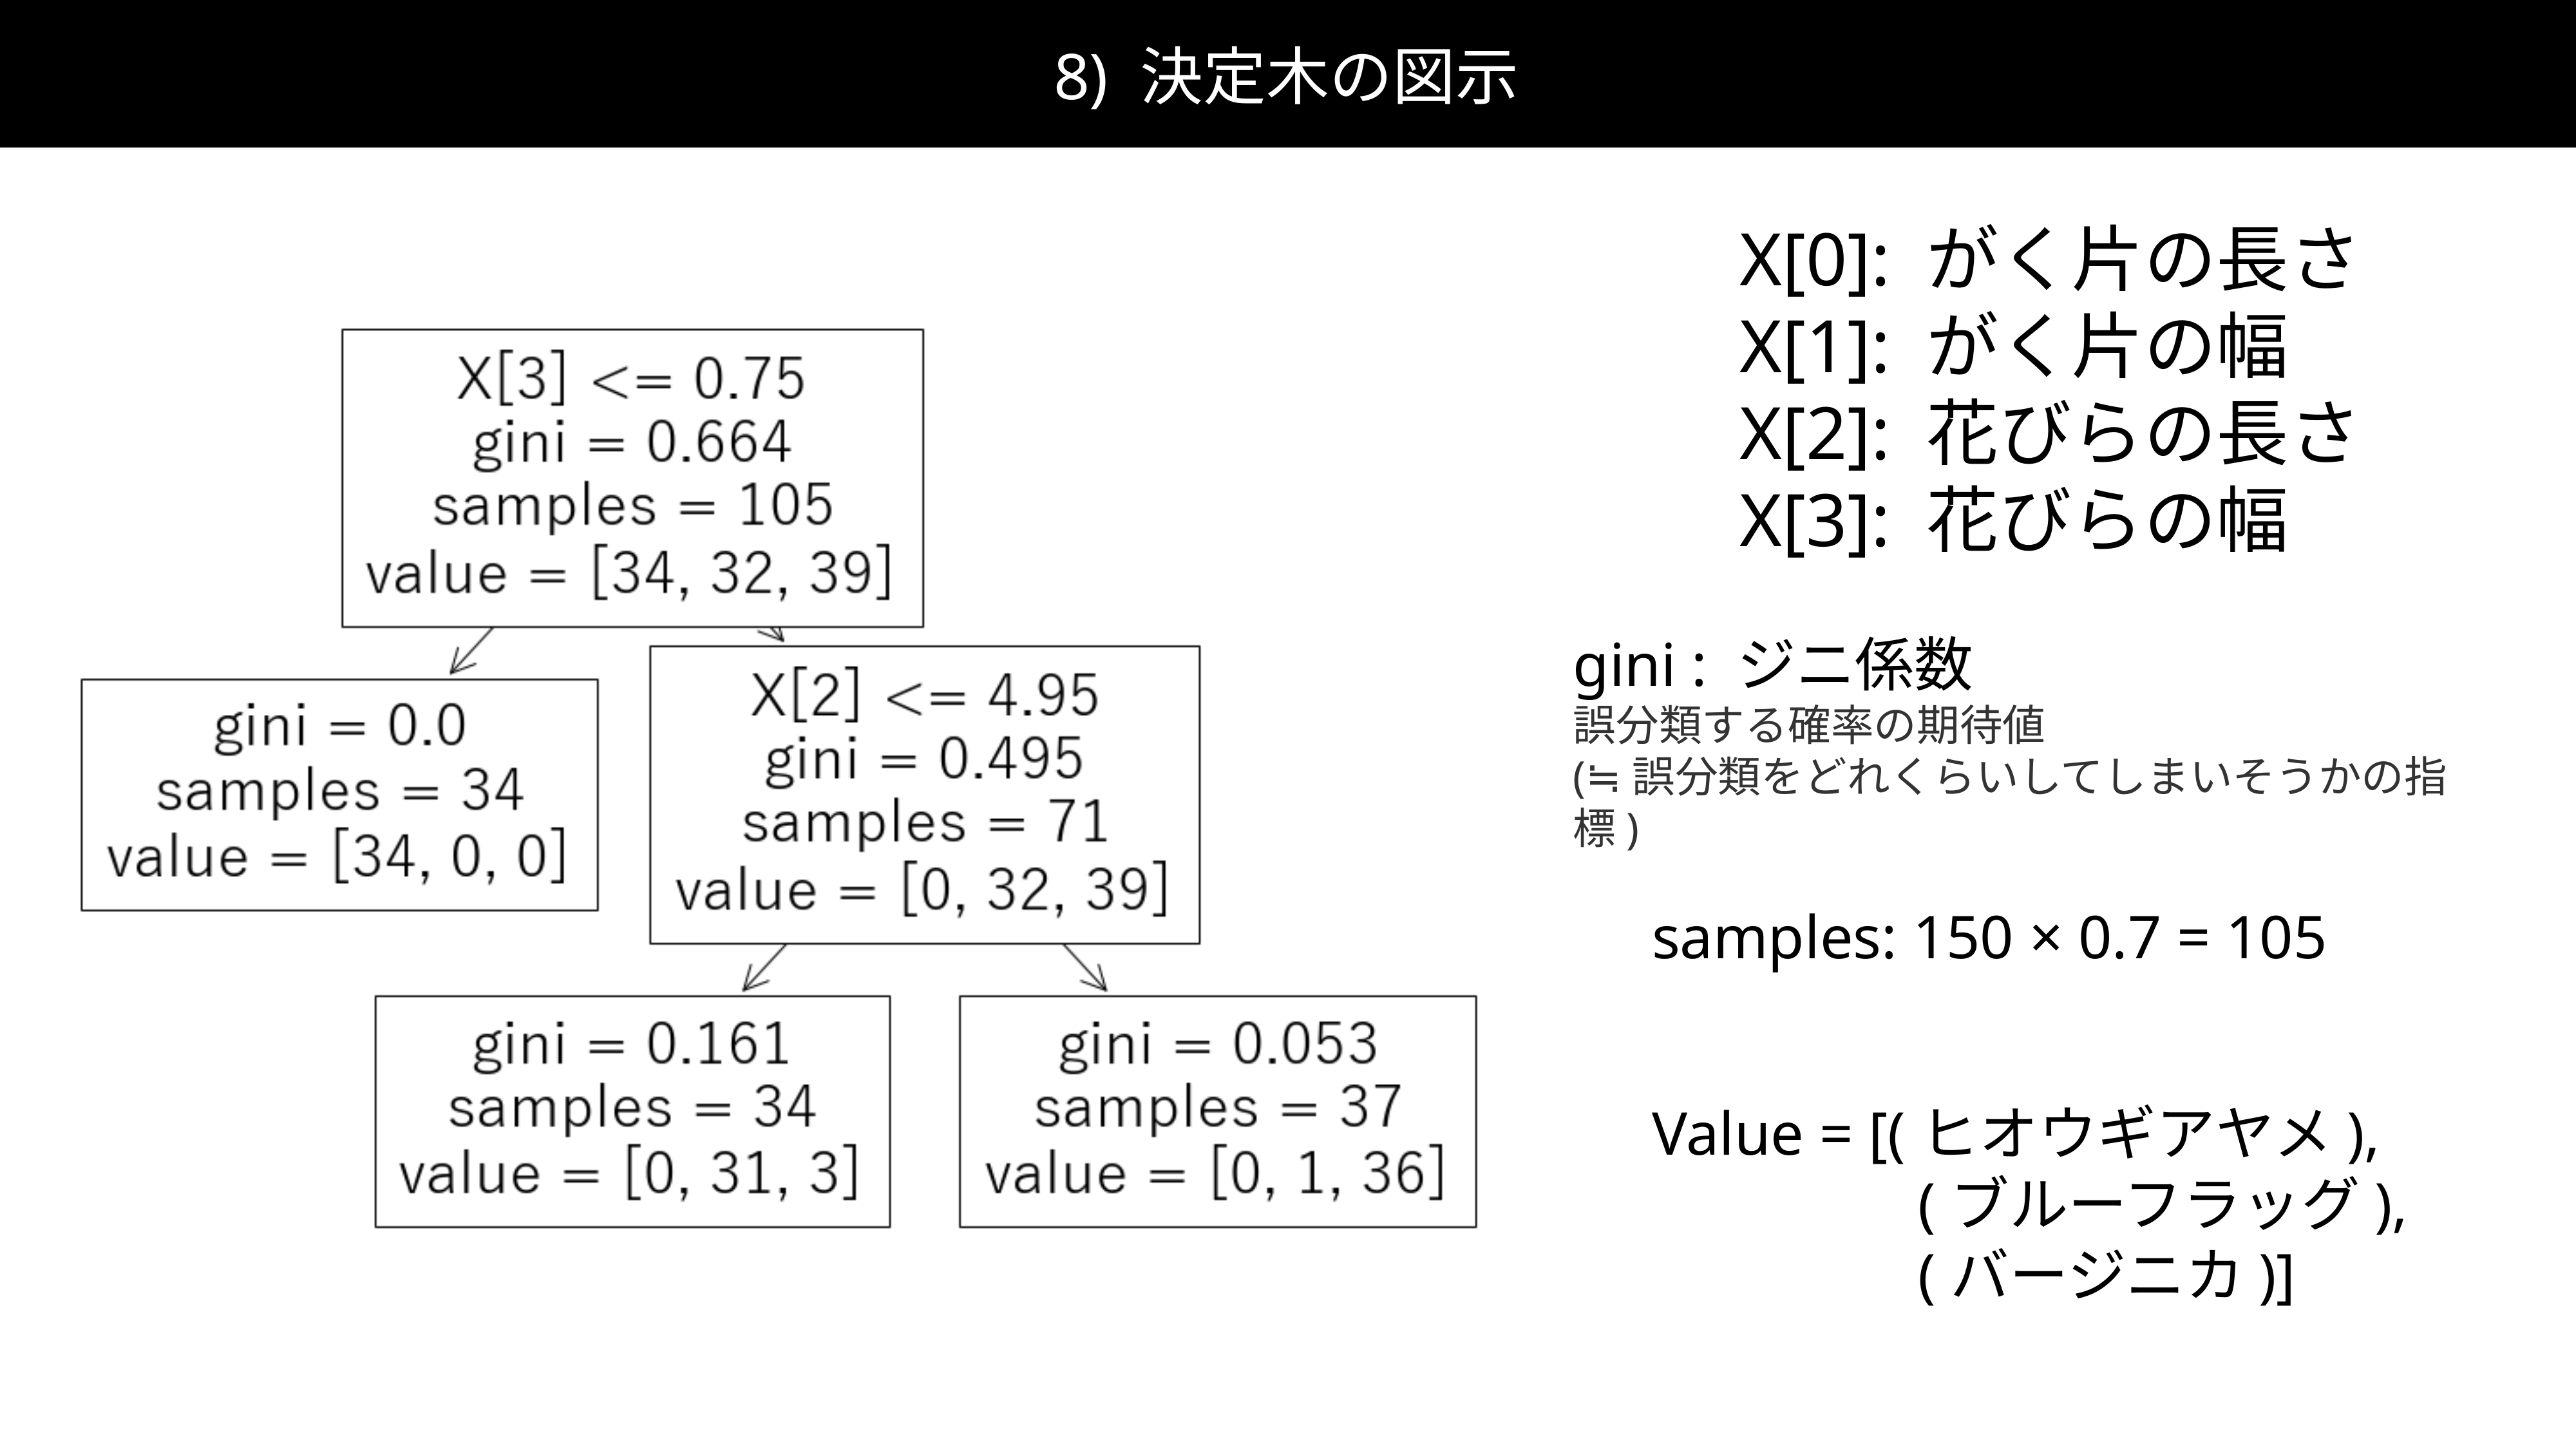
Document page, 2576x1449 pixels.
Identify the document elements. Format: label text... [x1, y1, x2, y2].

text_box 8) 決定木の図示 [348, 31, 2224, 118]
text_box X[0]: がく片の長さ X[1]: がく片の幅 X[2]: 花びらの長さ X[3]: 花びらの幅 [1734, 207, 2371, 567]
text_box Value = [(ヒオウギアヤメ), (ブルーフラッグ), (バージニカ)] [1646, 1090, 2515, 1314]
text_box samples: 150 × 0.7 = 105 [1646, 894, 2515, 976]
text_box gini : ジニ係数 誤分類する確率の期待値 (≒誤分類をどれくらいしてしまいそうかの指標) [1567, 621, 2515, 858]
text_box [0, 0, 2576, 148]
picture [34, 307, 1523, 1283]
